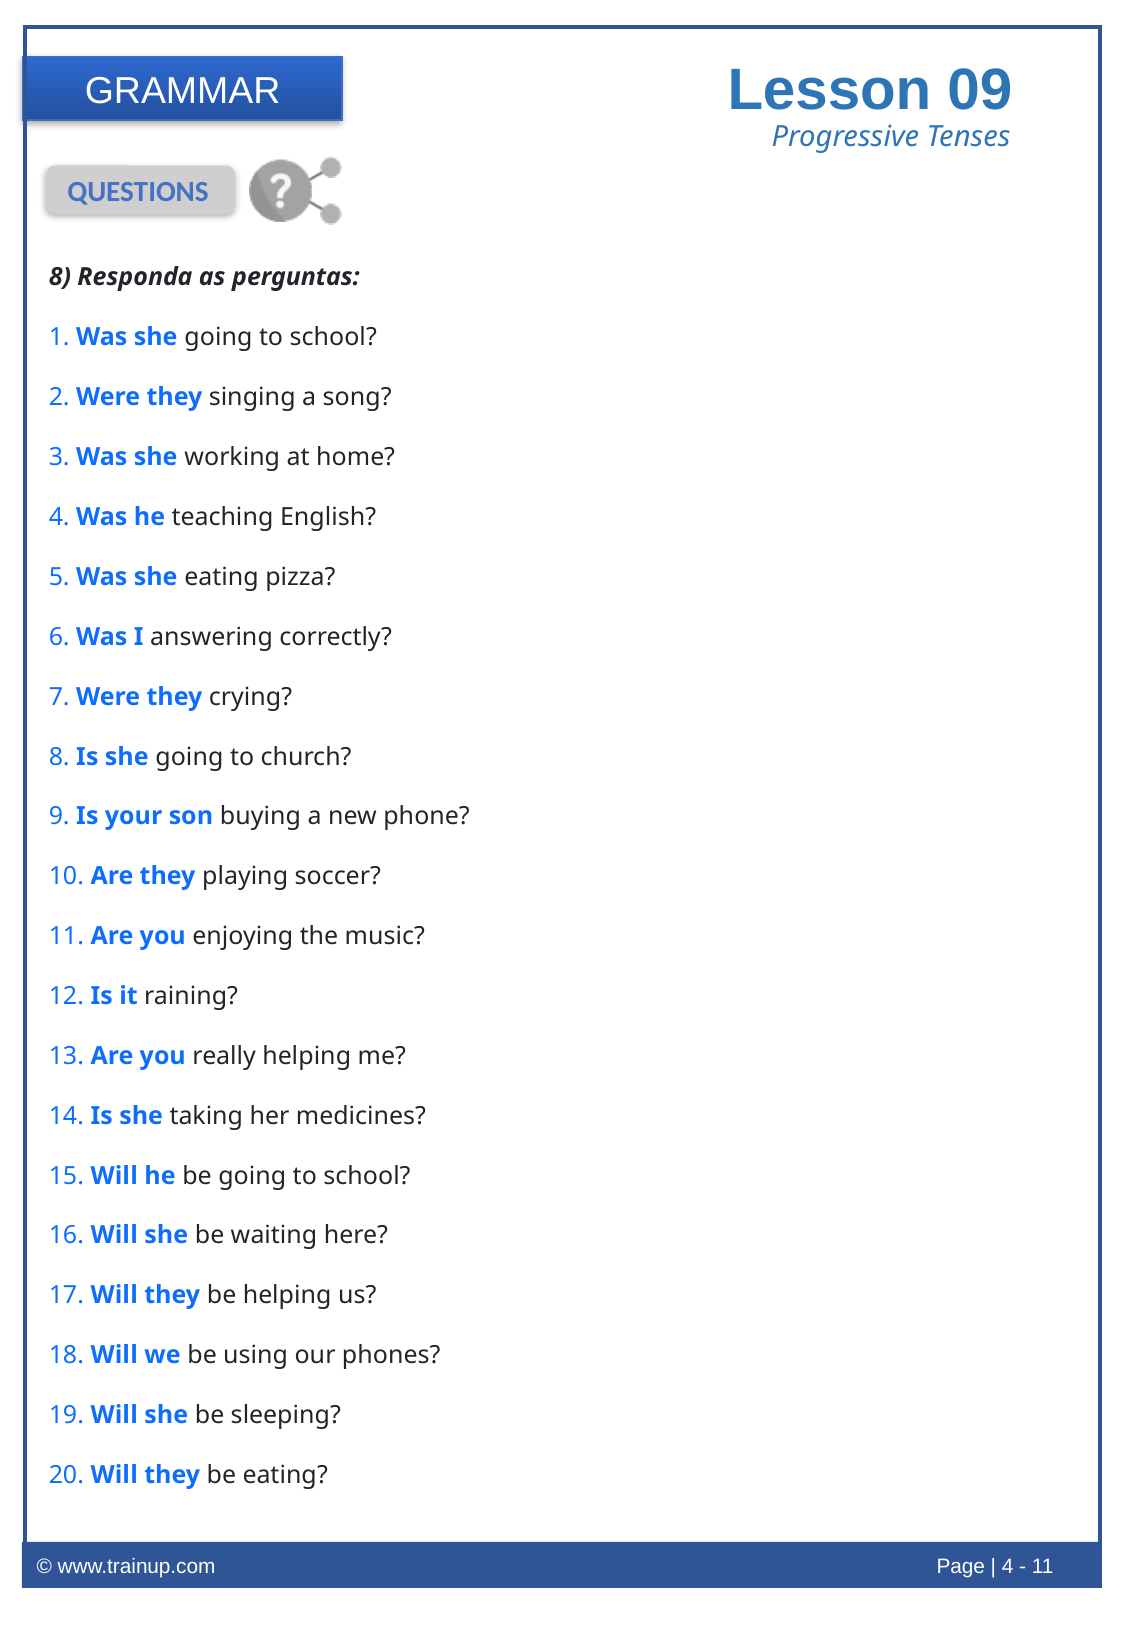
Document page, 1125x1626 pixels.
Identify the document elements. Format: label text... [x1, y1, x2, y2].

text_box © www.trainup.com Page | 4 - 11 [20, 1540, 1102, 1590]
picture [248, 143, 343, 238]
text_box Progressive Tenses [756, 109, 1026, 160]
text_box 8) Responda as perguntas: 1. Was she going to school? 2. Were they singing a song? 3. Was she working at home? 4. Was he teaching English? 5. Was she eating pizza? 6. Was I answering correctly? 7. Were they crying? 8. Is she going to church? 9. Is your son buying a new phone? 10. Are they playing soccer? 11. Are you enjoying the music? 12. Is it raining? 13. Are you really helping me? 14. Is she taking her medicines? 15. Will he be going to school? 16. Will she be waiting here? 17. Will they be helping us? 18. Will we be using our phones? 19. Will she be sleeping? 20. Will they be eating? [34, 208, 980, 1540]
text_box Lesson 09 [712, 44, 1028, 129]
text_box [46, 161, 235, 215]
text_box [23, 25, 1102, 1540]
